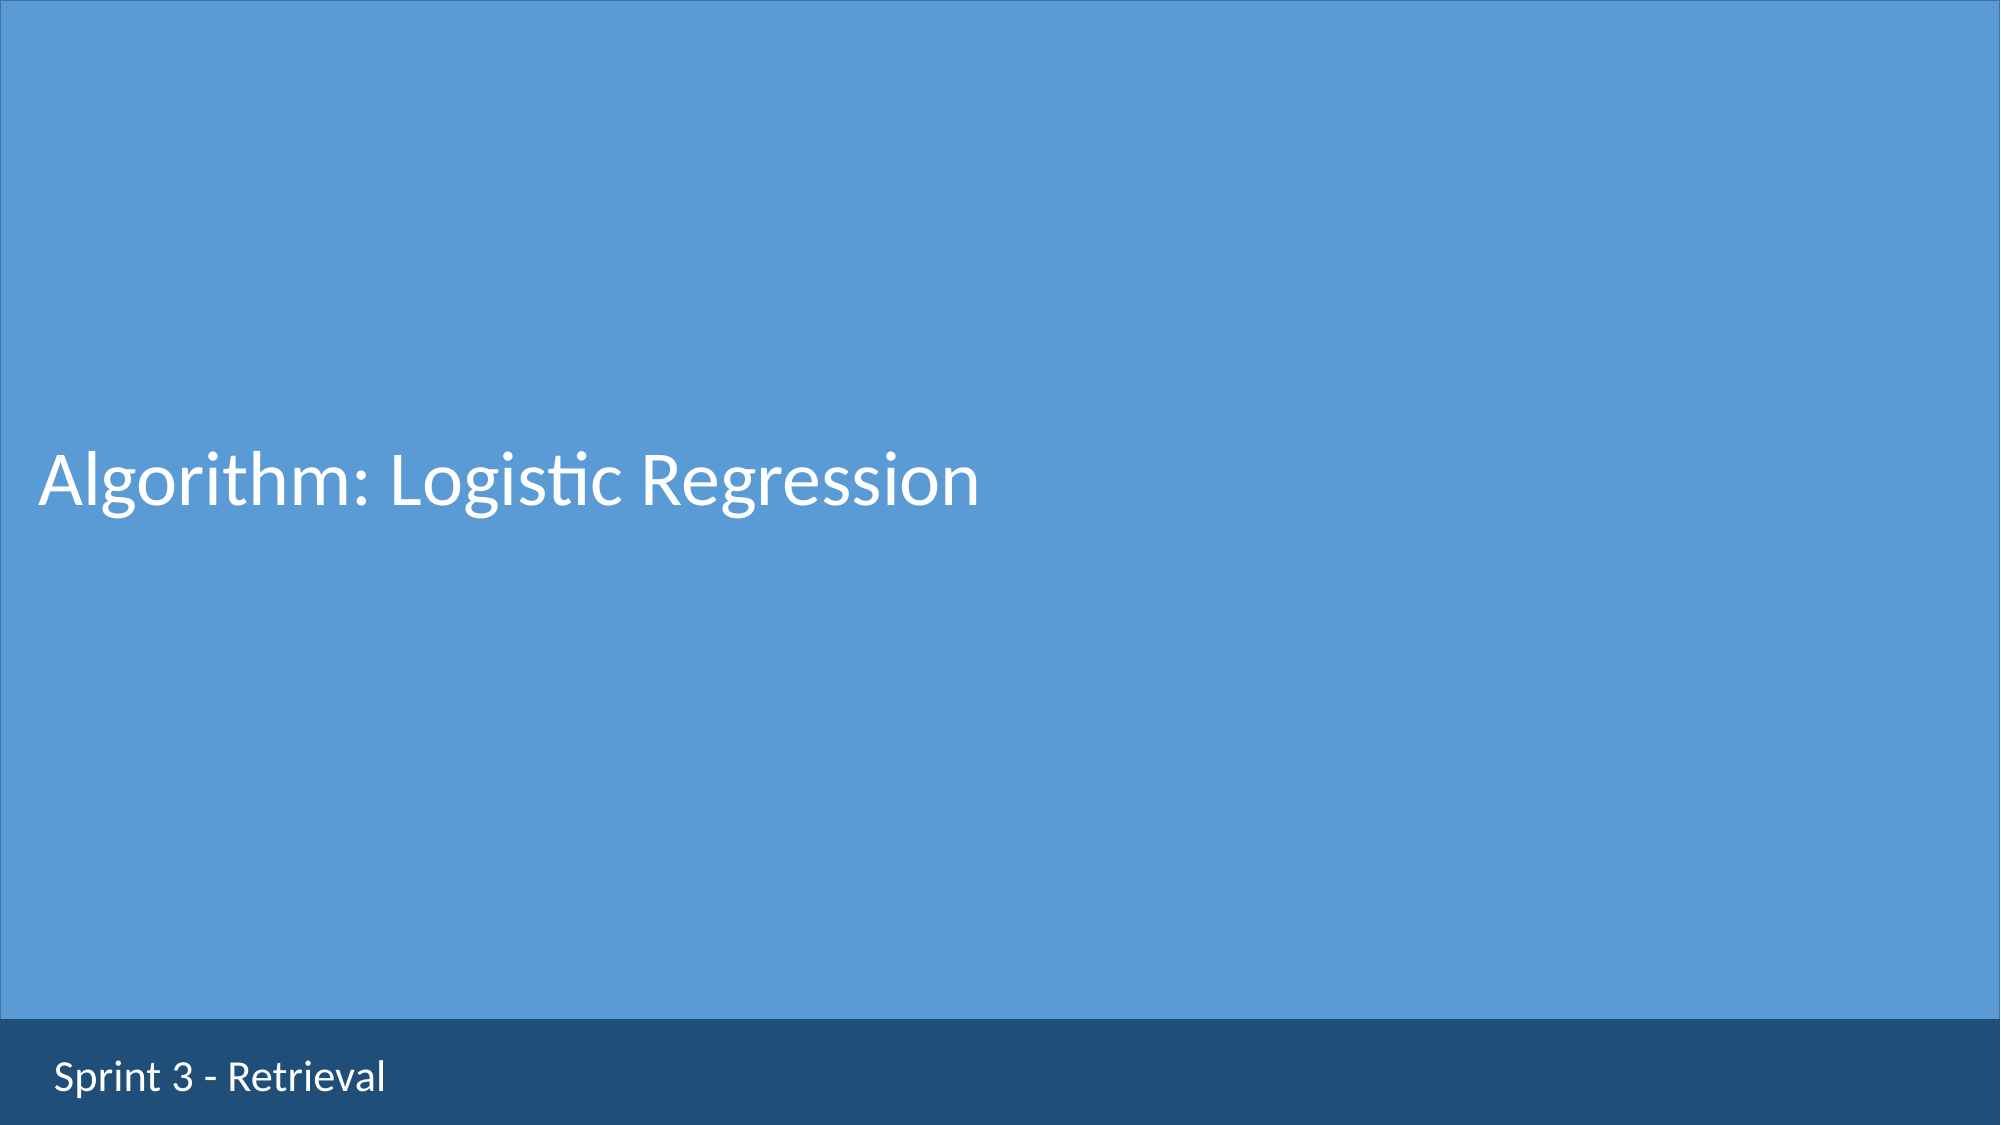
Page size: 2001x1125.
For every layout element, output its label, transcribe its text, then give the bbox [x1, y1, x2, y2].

text_box [0, 0, 2000, 1018]
text_box [0, 1018, 2000, 1125]
text_box Sprint 3 - Retrieval [39, 1039, 544, 1108]
text_box Algorithm: Logistic Regression [23, 420, 1824, 563]
